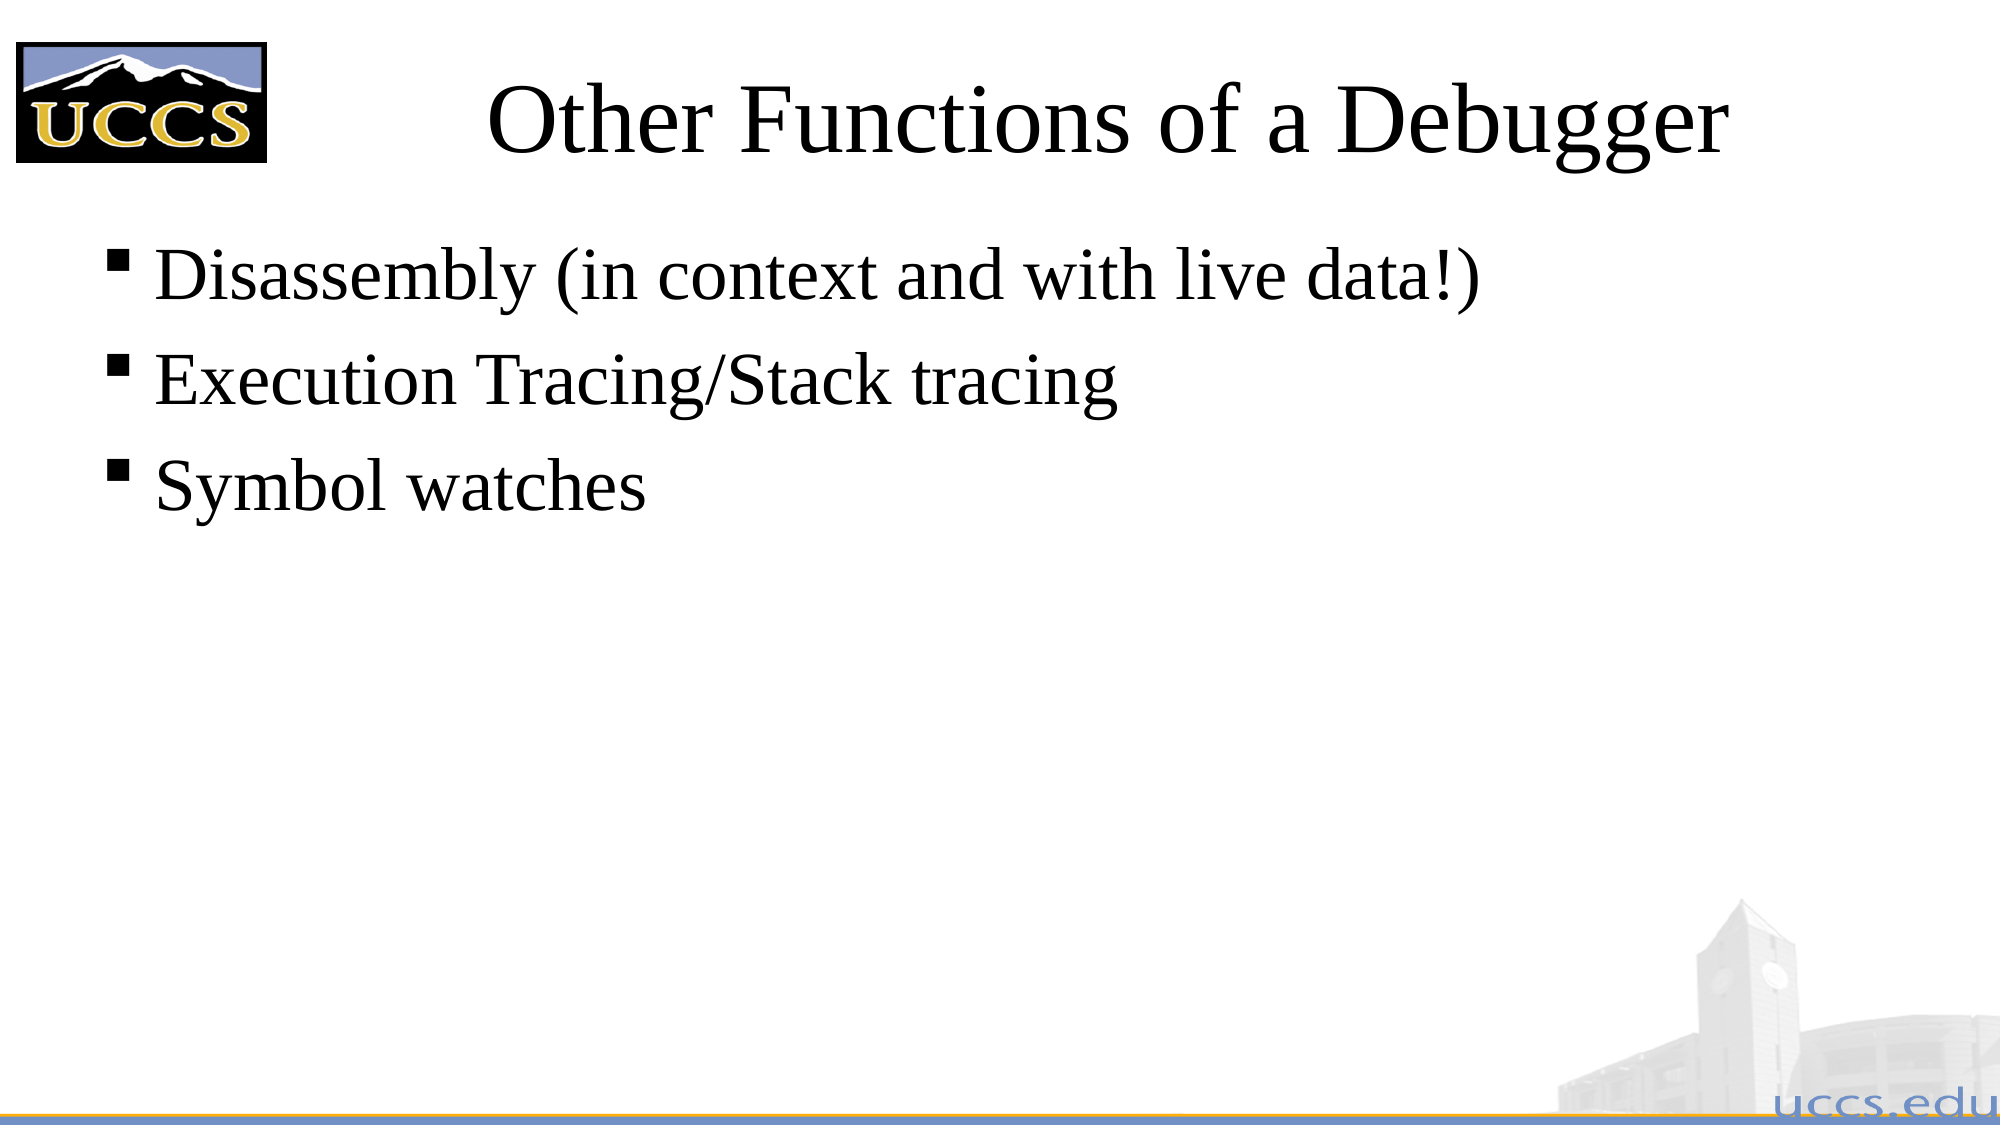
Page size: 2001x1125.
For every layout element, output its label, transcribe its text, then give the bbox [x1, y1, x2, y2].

picture [16, 42, 267, 163]
picture [0, 888, 2000, 1125]
list Disassembly (in context and with live data!) Execution Tracing/Stack tracing Symbol watches [83, 224, 2000, 1039]
title Other Functions of a Debugger [283, 37, 1934, 188]
